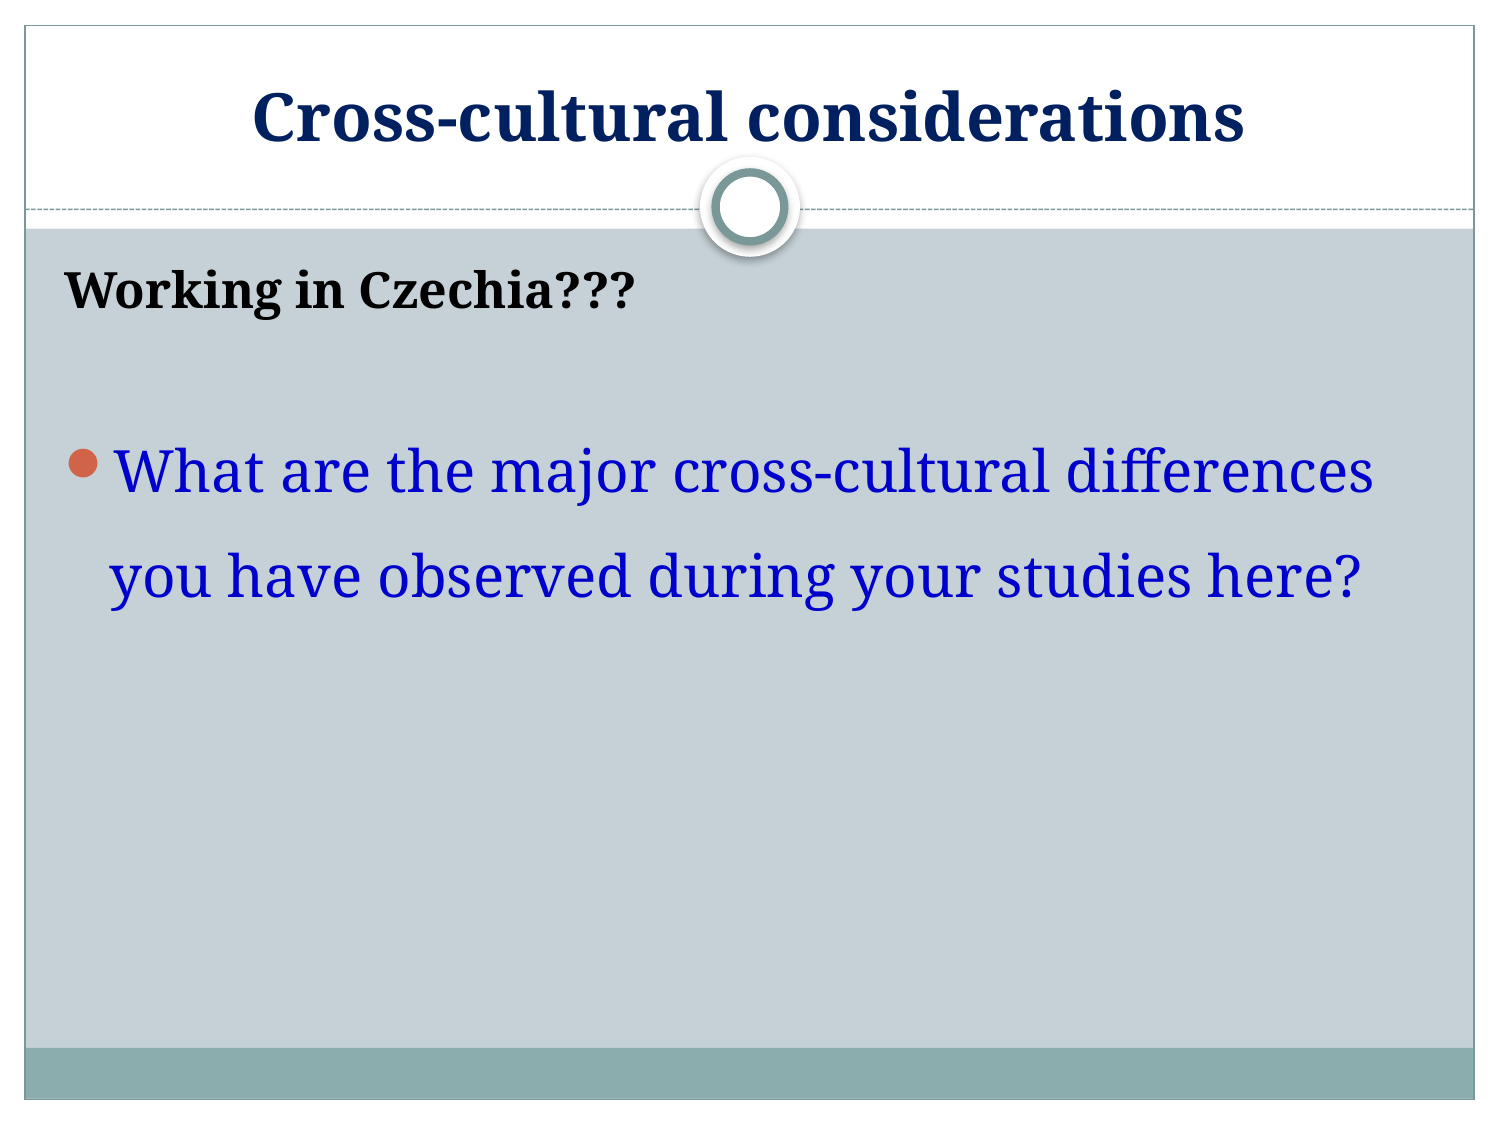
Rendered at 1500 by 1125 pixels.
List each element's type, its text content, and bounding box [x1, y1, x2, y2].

list Working in Czechia??? What are the major cross-cultural differences you have observed during your studies here? [49, 250, 1454, 1001]
title Cross-cultural considerations [49, 37, 1450, 162]
